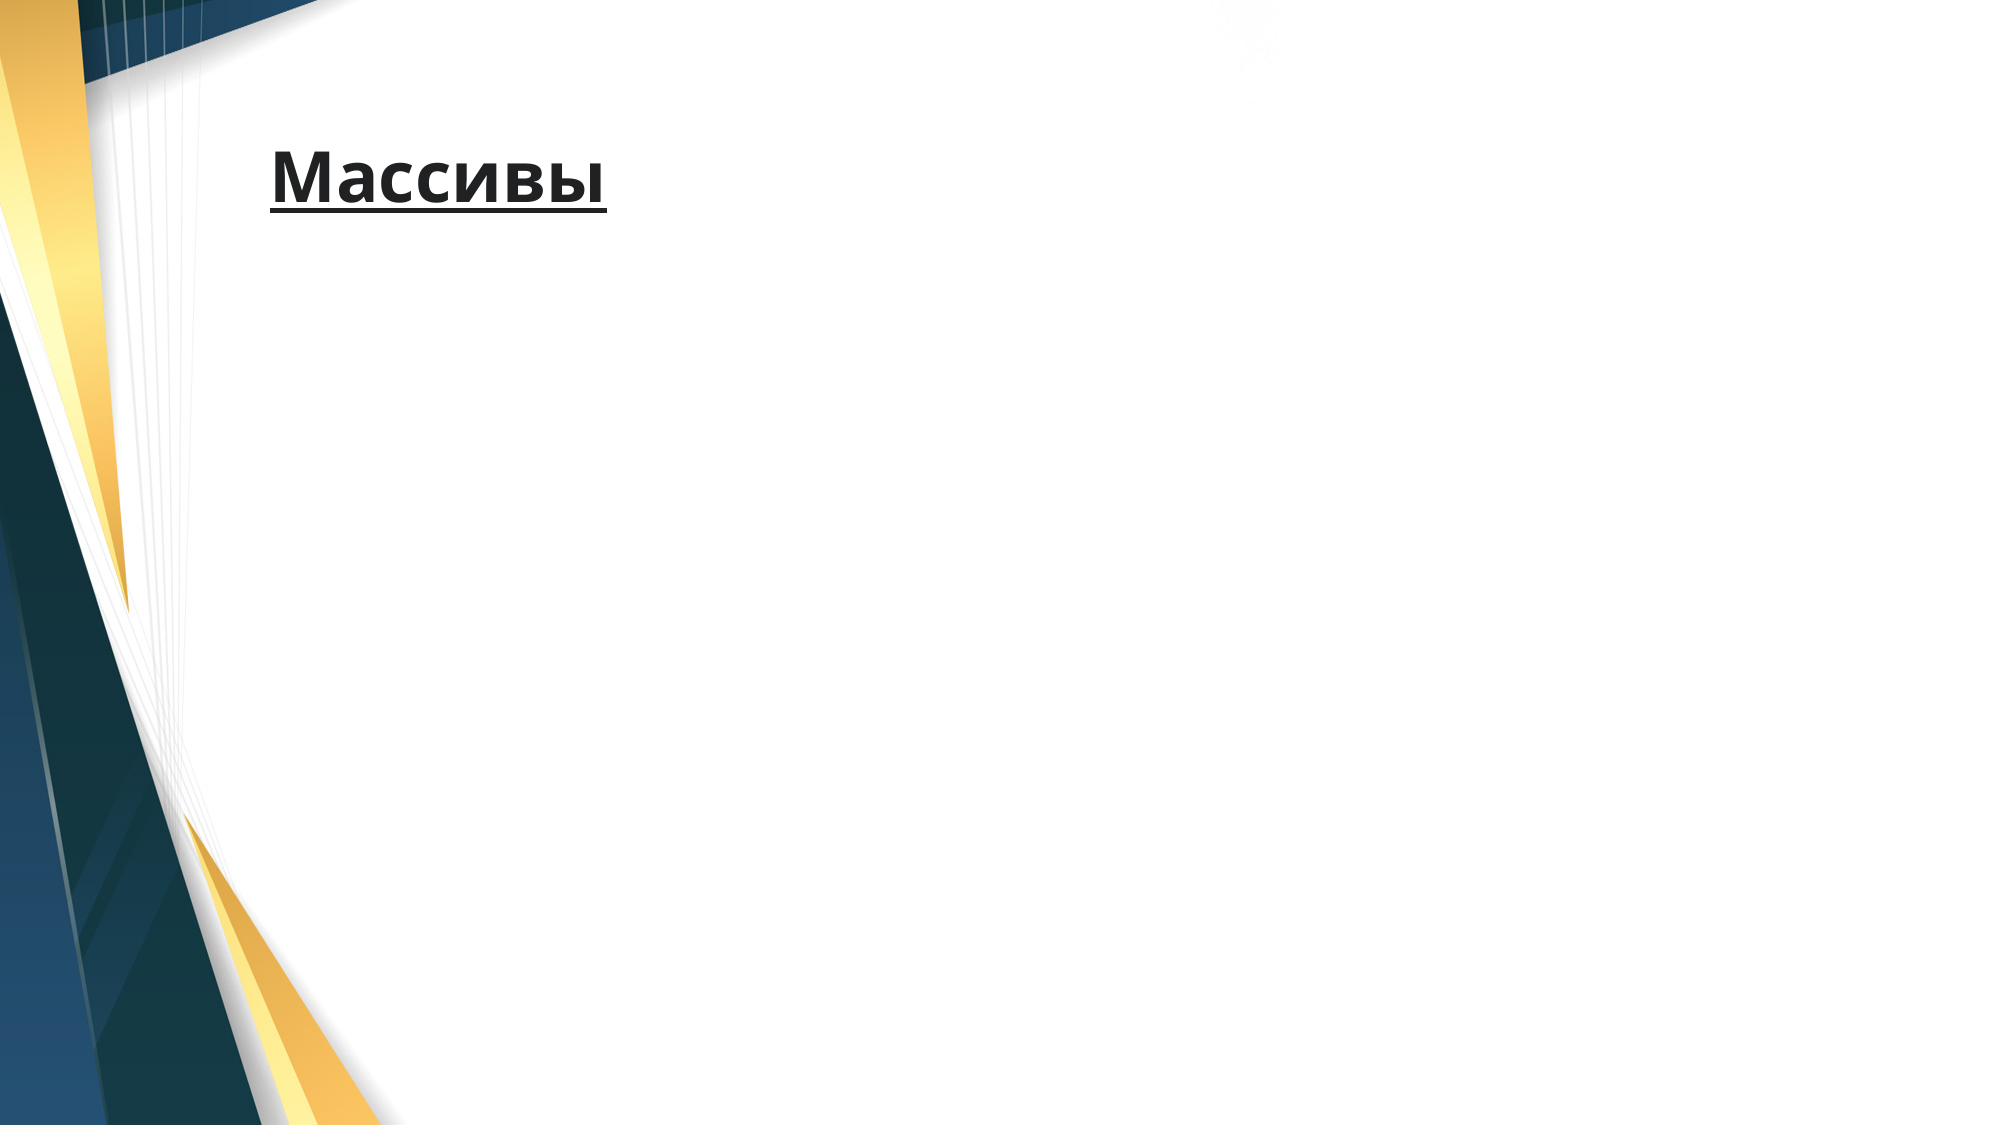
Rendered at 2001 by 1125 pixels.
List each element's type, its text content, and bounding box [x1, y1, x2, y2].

title Массивы [254, 101, 651, 258]
picture [0, 0, 2000, 1125]
